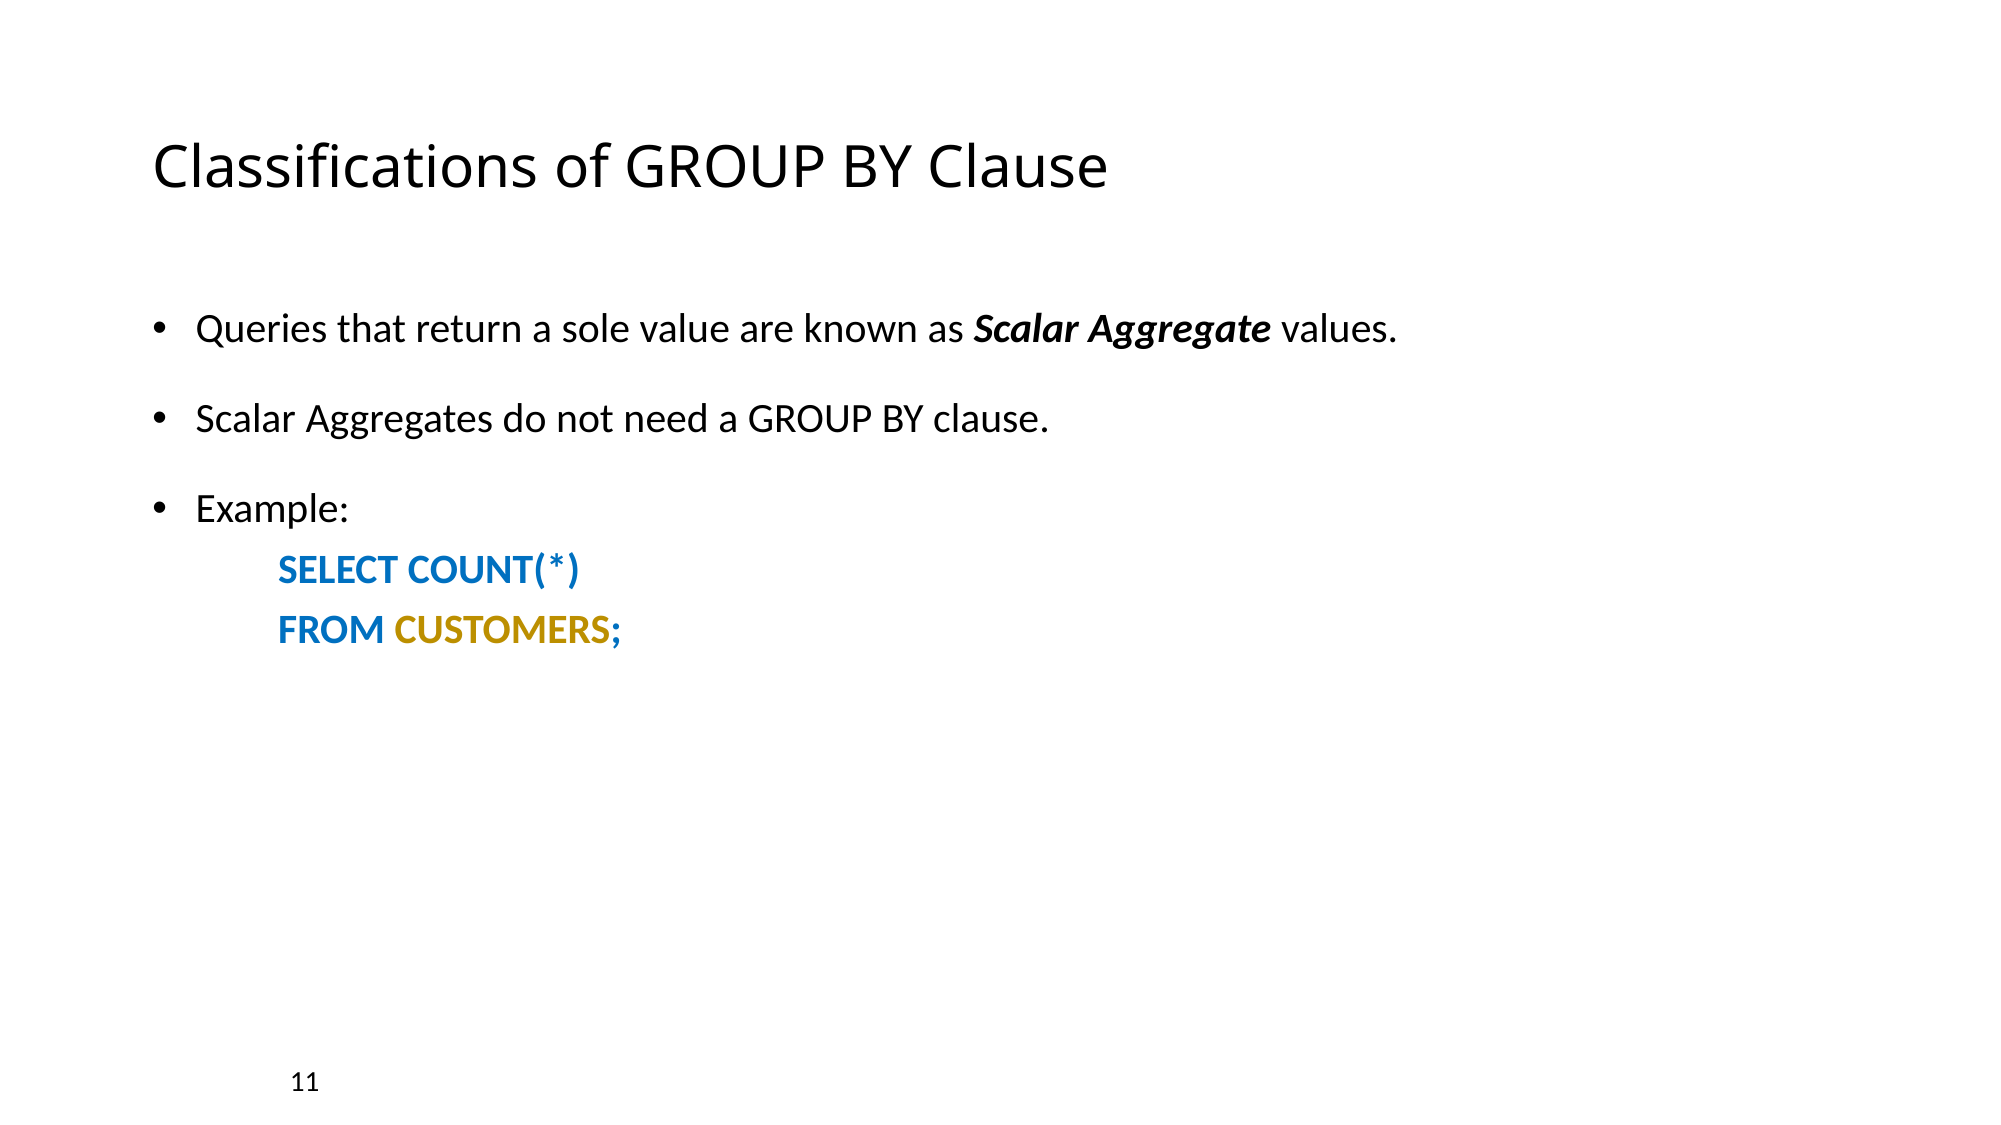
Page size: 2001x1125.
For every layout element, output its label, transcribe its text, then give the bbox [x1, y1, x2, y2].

text_box 11 [274, 1054, 350, 1100]
list Queries that return a sole value are known as Scalar Aggregate values. Scalar Aggregates do not need a GROUP BY clause. Example: SELECT COUNT(*) FROM CUSTOMERS; [137, 299, 1863, 1014]
title Classifications of GROUP BY Clause [137, 59, 1863, 278]
